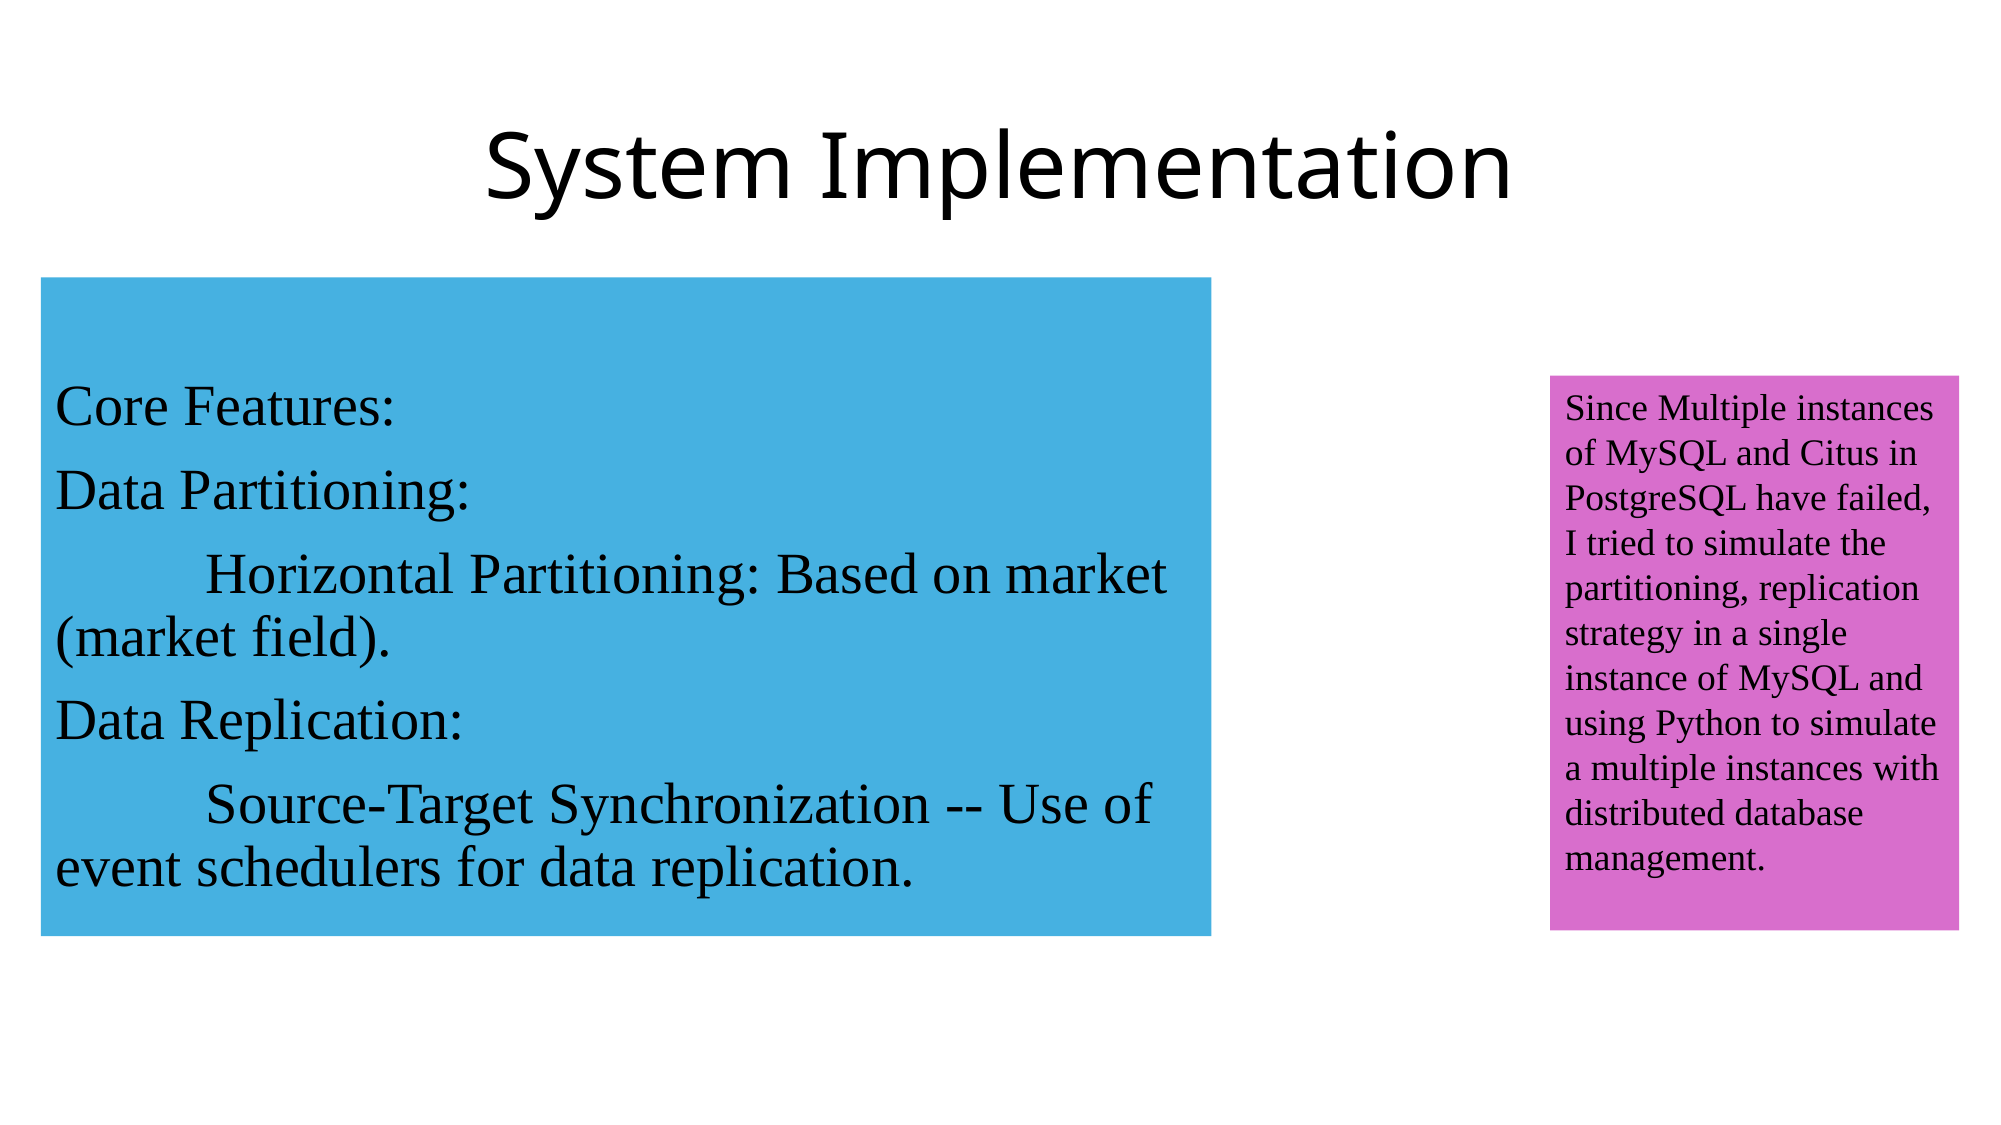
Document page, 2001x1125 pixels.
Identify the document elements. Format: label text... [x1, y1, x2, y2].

text_box Since Multiple instances of MySQL and Citus in PostgreSQL have failed, I tried to simulate the partitioning, replication strategy in a single instance of MySQL and using Python to simulate a multiple instances with distributed database management. [1550, 375, 1960, 931]
list Core Features: Data Partitioning: Horizontal Partitioning: Based on market (market field). Data Replication: Source-Target Synchronization -- Use of event schedulers for data replication. [40, 277, 1212, 937]
title System Implementation [137, 59, 1863, 278]
